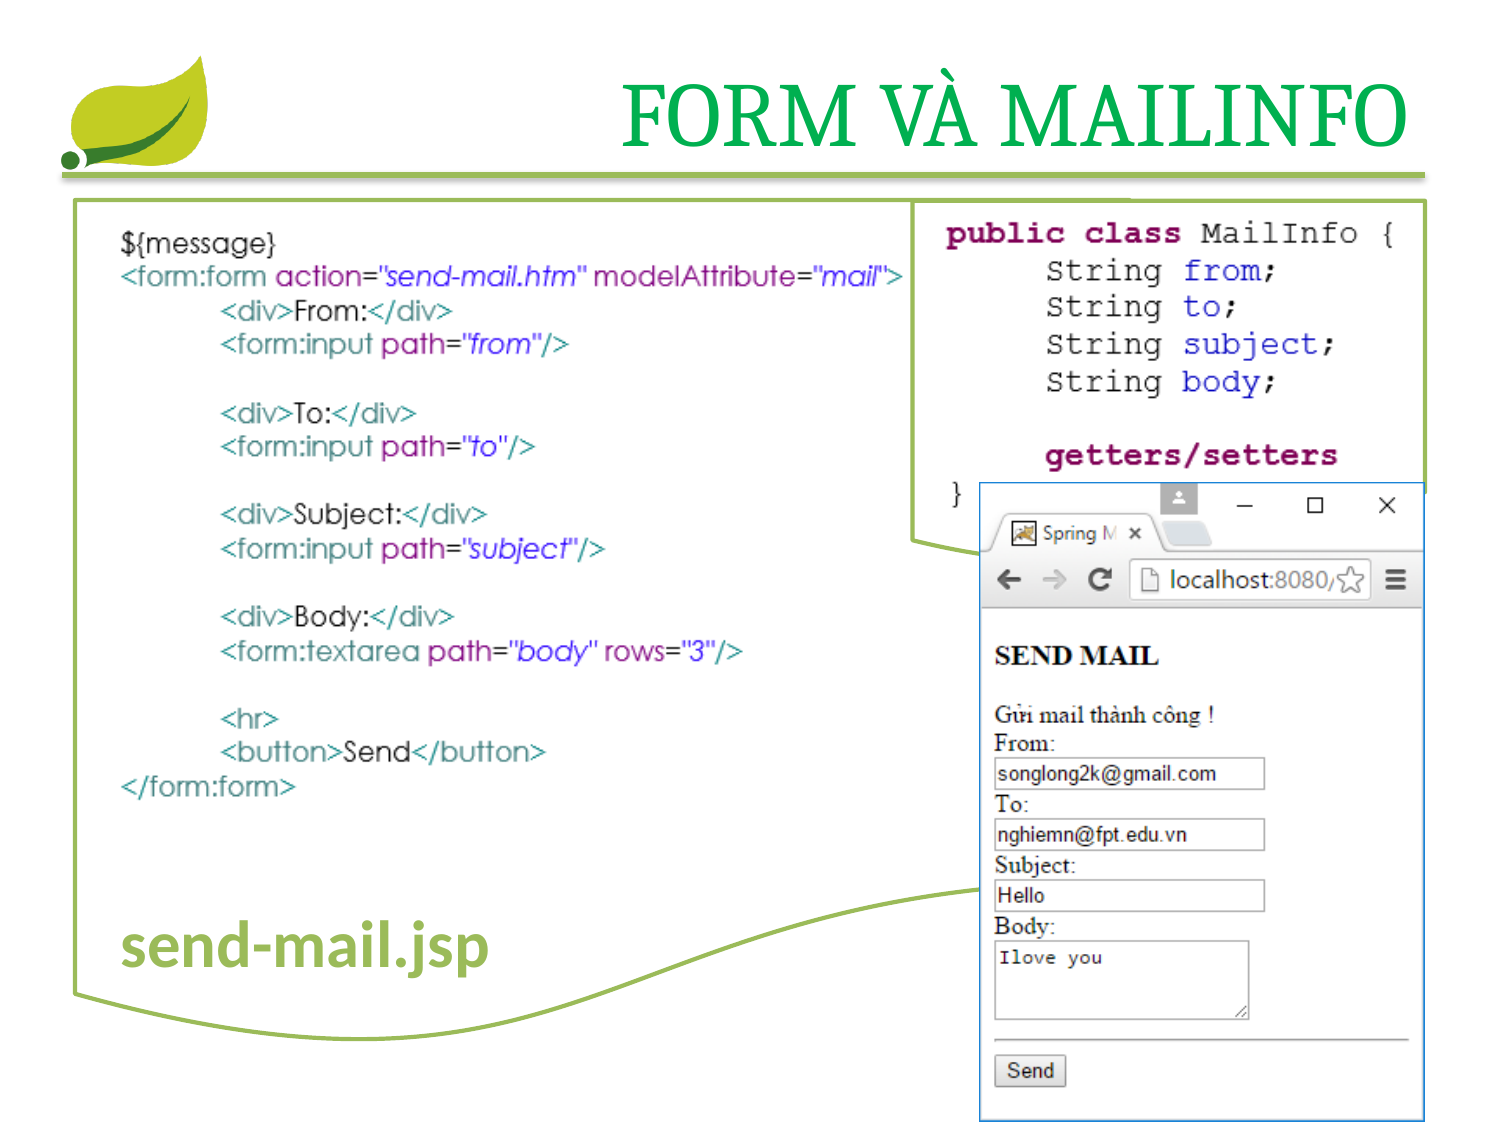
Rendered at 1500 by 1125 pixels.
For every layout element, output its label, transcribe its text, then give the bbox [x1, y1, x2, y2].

text_box [910, 198, 1428, 556]
picture [113, 224, 913, 803]
picture [50, 49, 217, 175]
text_box [72, 197, 1130, 1042]
title Form và MailInfo [217, 45, 1425, 175]
text_box send-mail.jsp [105, 893, 506, 989]
picture [938, 214, 1426, 1122]
